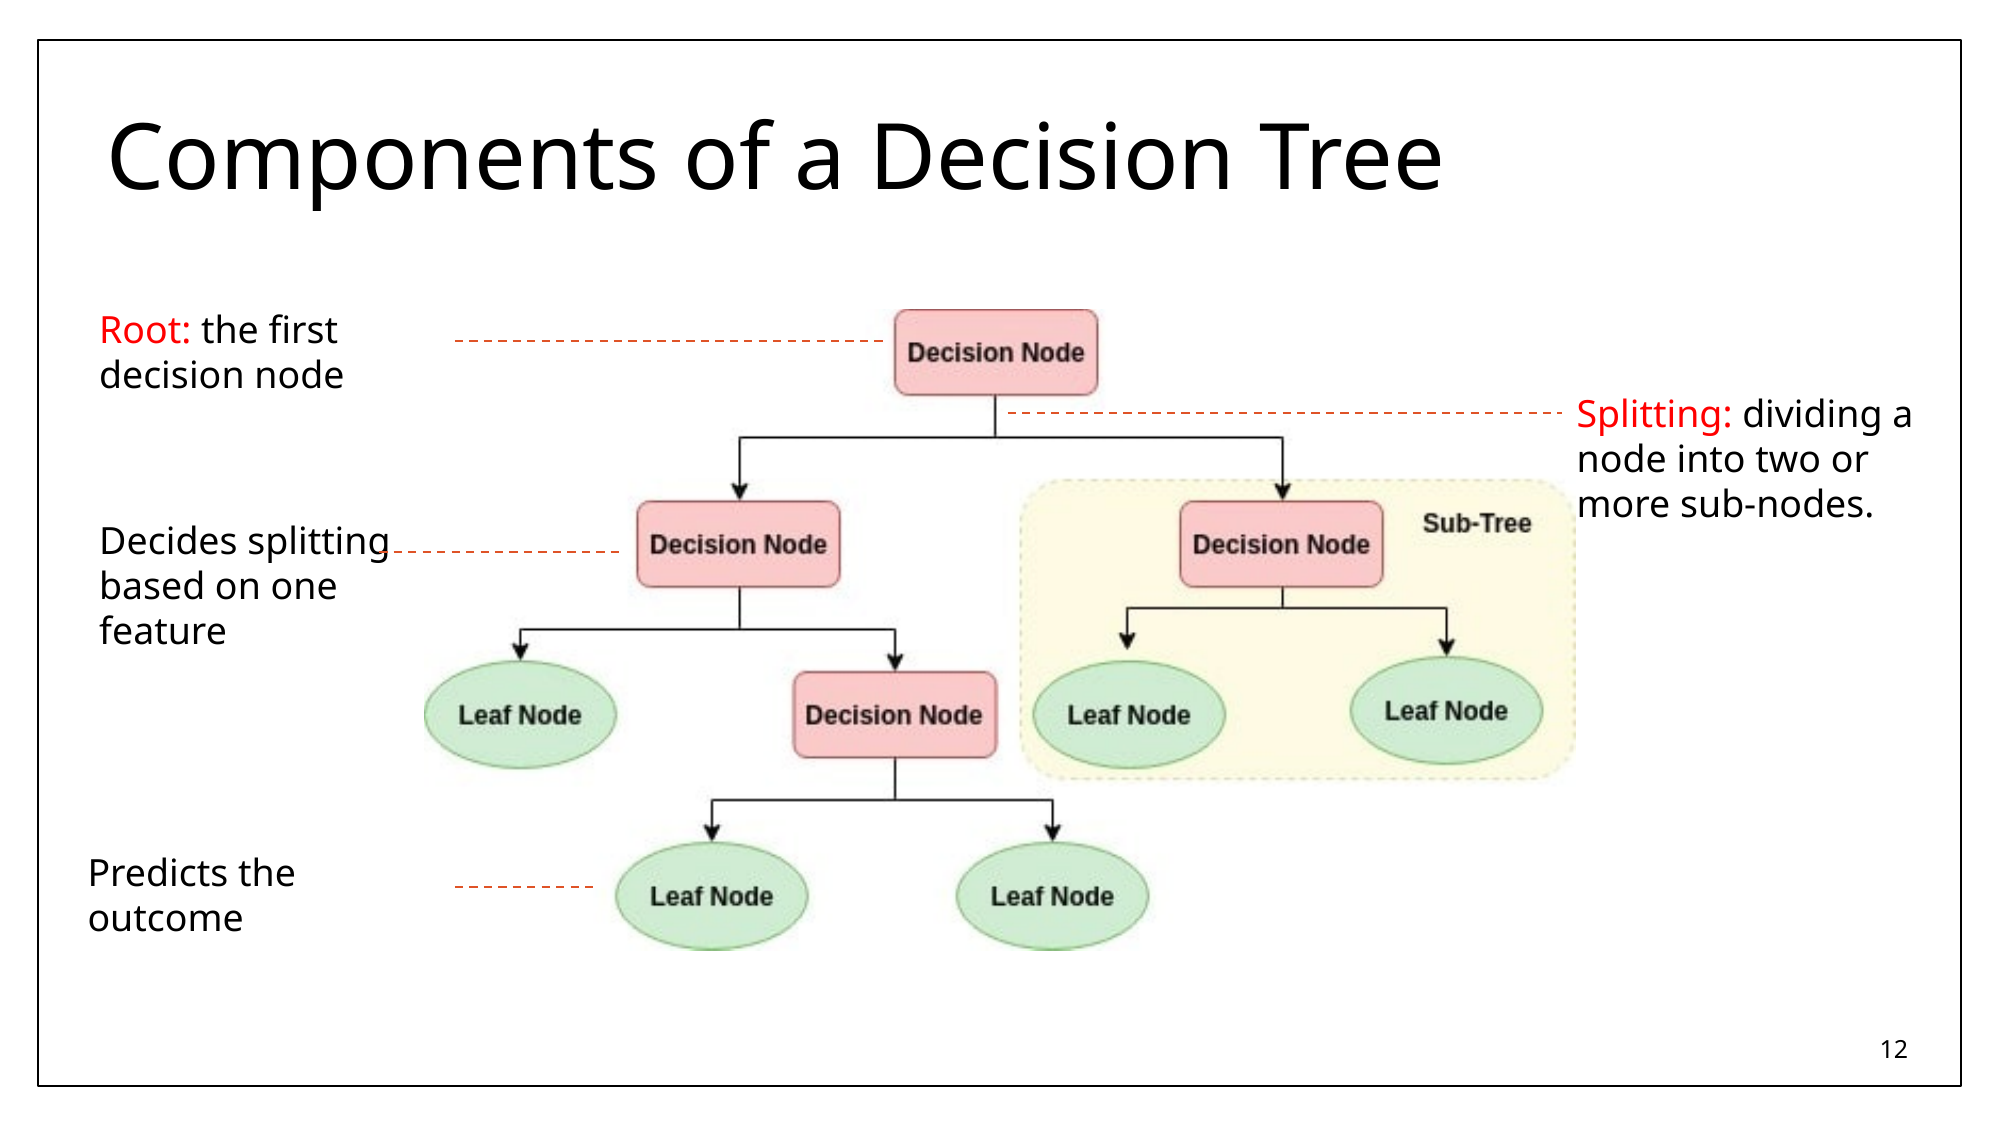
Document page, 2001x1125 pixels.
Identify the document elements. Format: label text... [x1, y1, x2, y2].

text_box Decides splitting based on one feature [84, 509, 418, 616]
text_box Root: the first decision node [84, 298, 471, 405]
text_box Predicts the outcome [72, 841, 418, 902]
picture [423, 309, 1577, 952]
title Components of a Decision Tree [91, 48, 1924, 271]
slide_number ‹#› [1643, 1020, 1924, 1081]
text_box Splitting: dividing a node into two or more sub-nodes. [1582, 382, 1949, 535]
